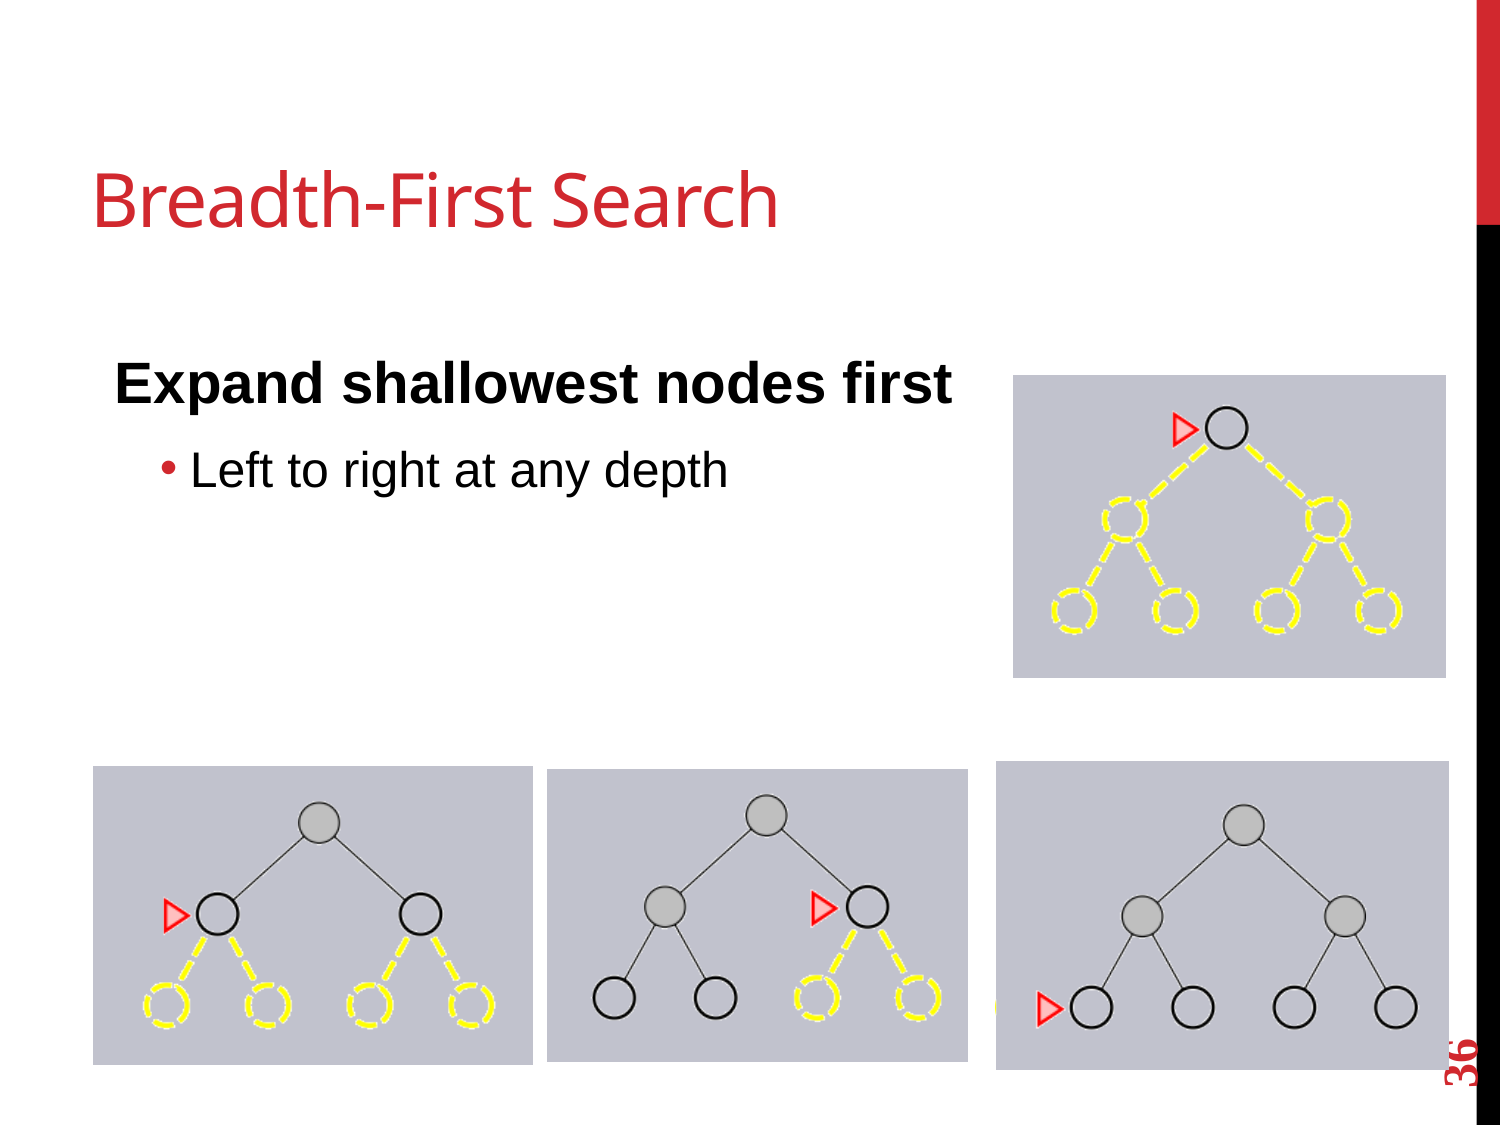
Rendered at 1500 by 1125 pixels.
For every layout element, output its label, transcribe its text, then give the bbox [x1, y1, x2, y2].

picture [1011, 374, 1447, 679]
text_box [995, 760, 1450, 1071]
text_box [92, 765, 534, 1066]
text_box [546, 768, 969, 1063]
title Breadth-First Search [75, 25, 1025, 250]
slide_number 36 [1427, 887, 1488, 1104]
list Expand shallowest nodes first Left to right at any depth [99, 337, 979, 731]
